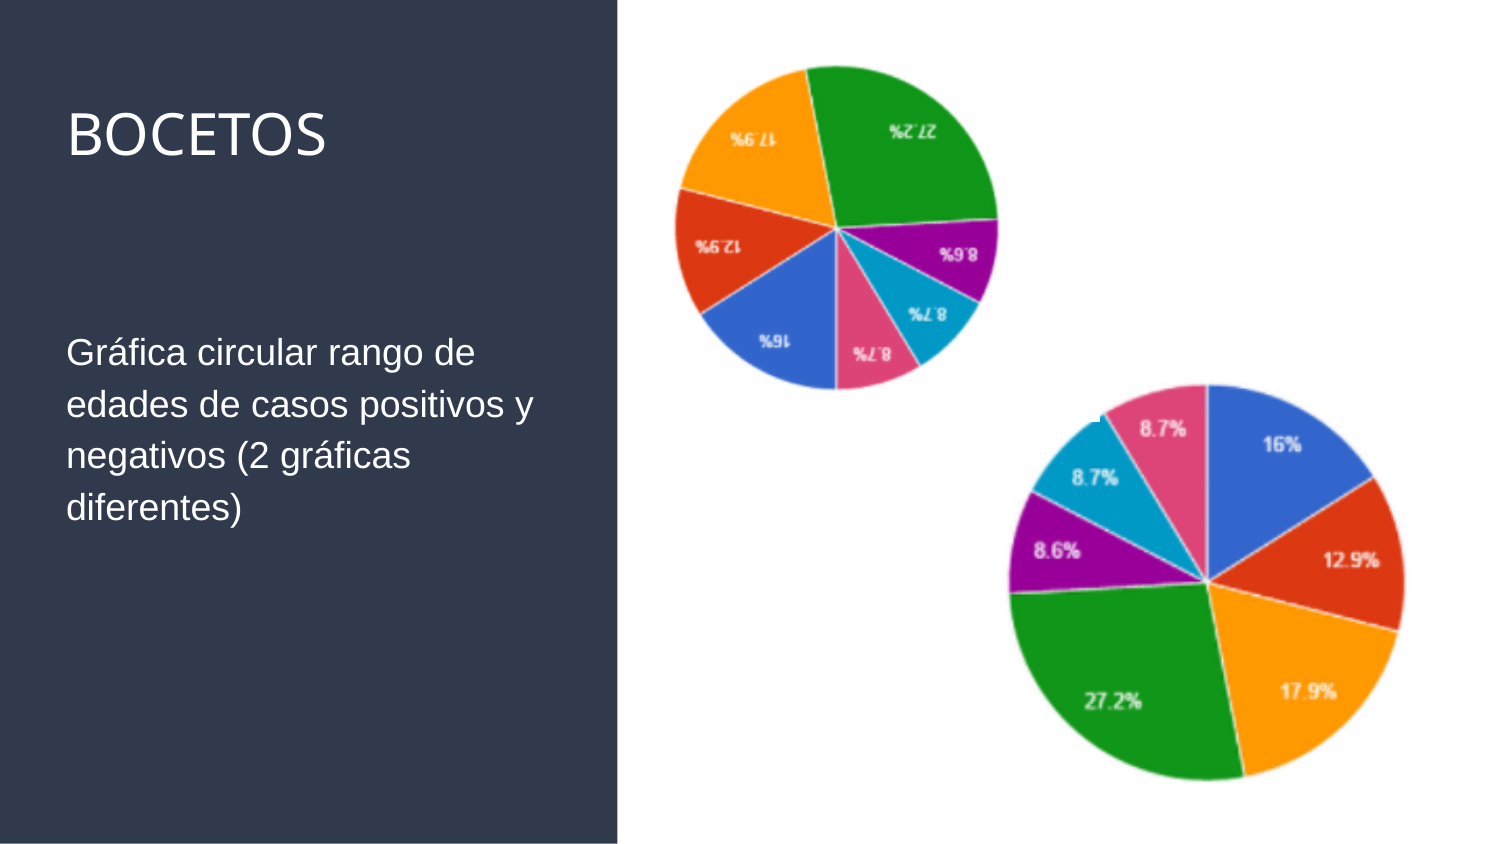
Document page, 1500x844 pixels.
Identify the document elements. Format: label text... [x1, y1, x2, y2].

title BOCETOS [51, 82, 565, 306]
picture [633, 42, 1455, 809]
list Gráfica circular rango de edades de casos positivos y negativos (2 gráficas diferentes) [51, 306, 565, 770]
